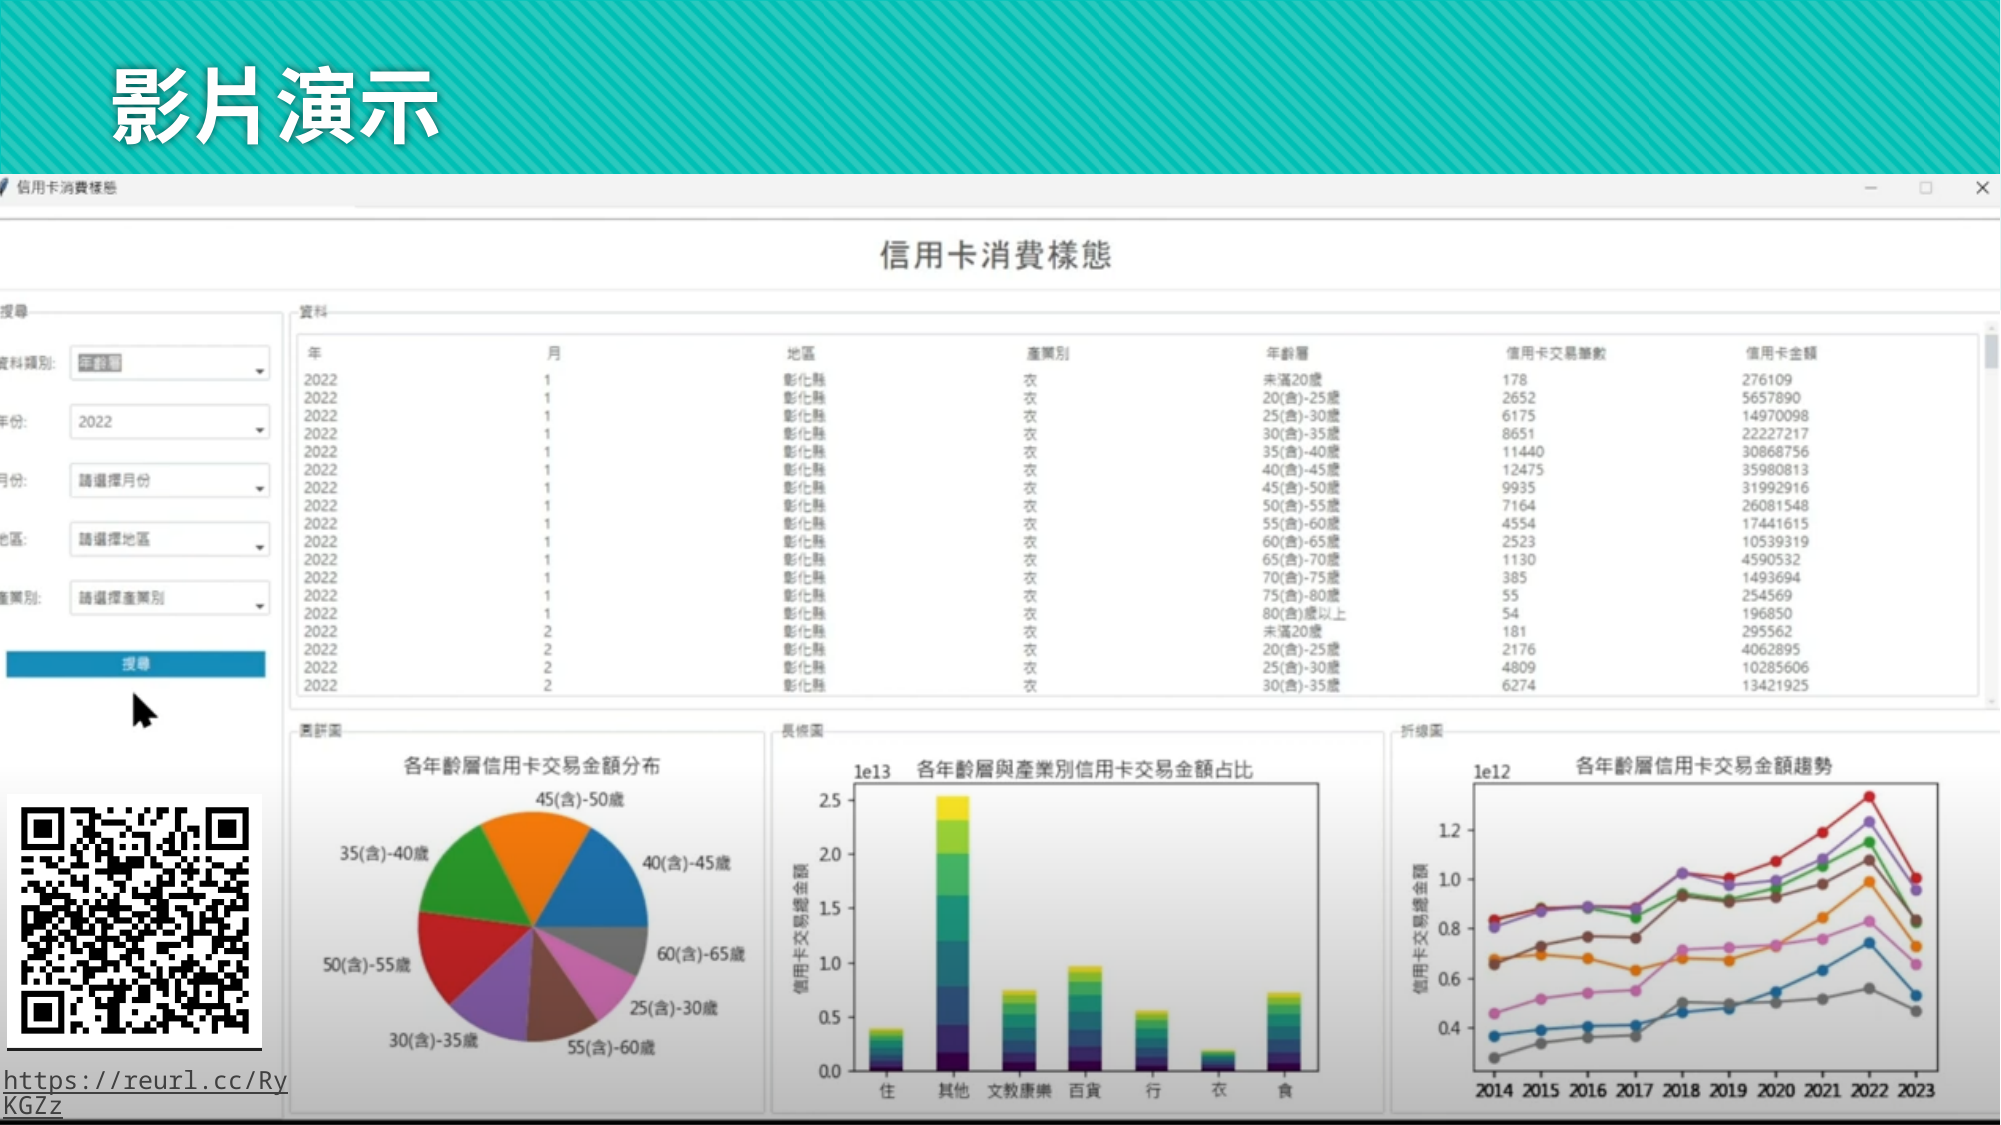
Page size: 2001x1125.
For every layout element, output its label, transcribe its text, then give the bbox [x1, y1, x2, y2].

title 影片演示 [94, 22, 1829, 162]
picture [0, 174, 2000, 1124]
